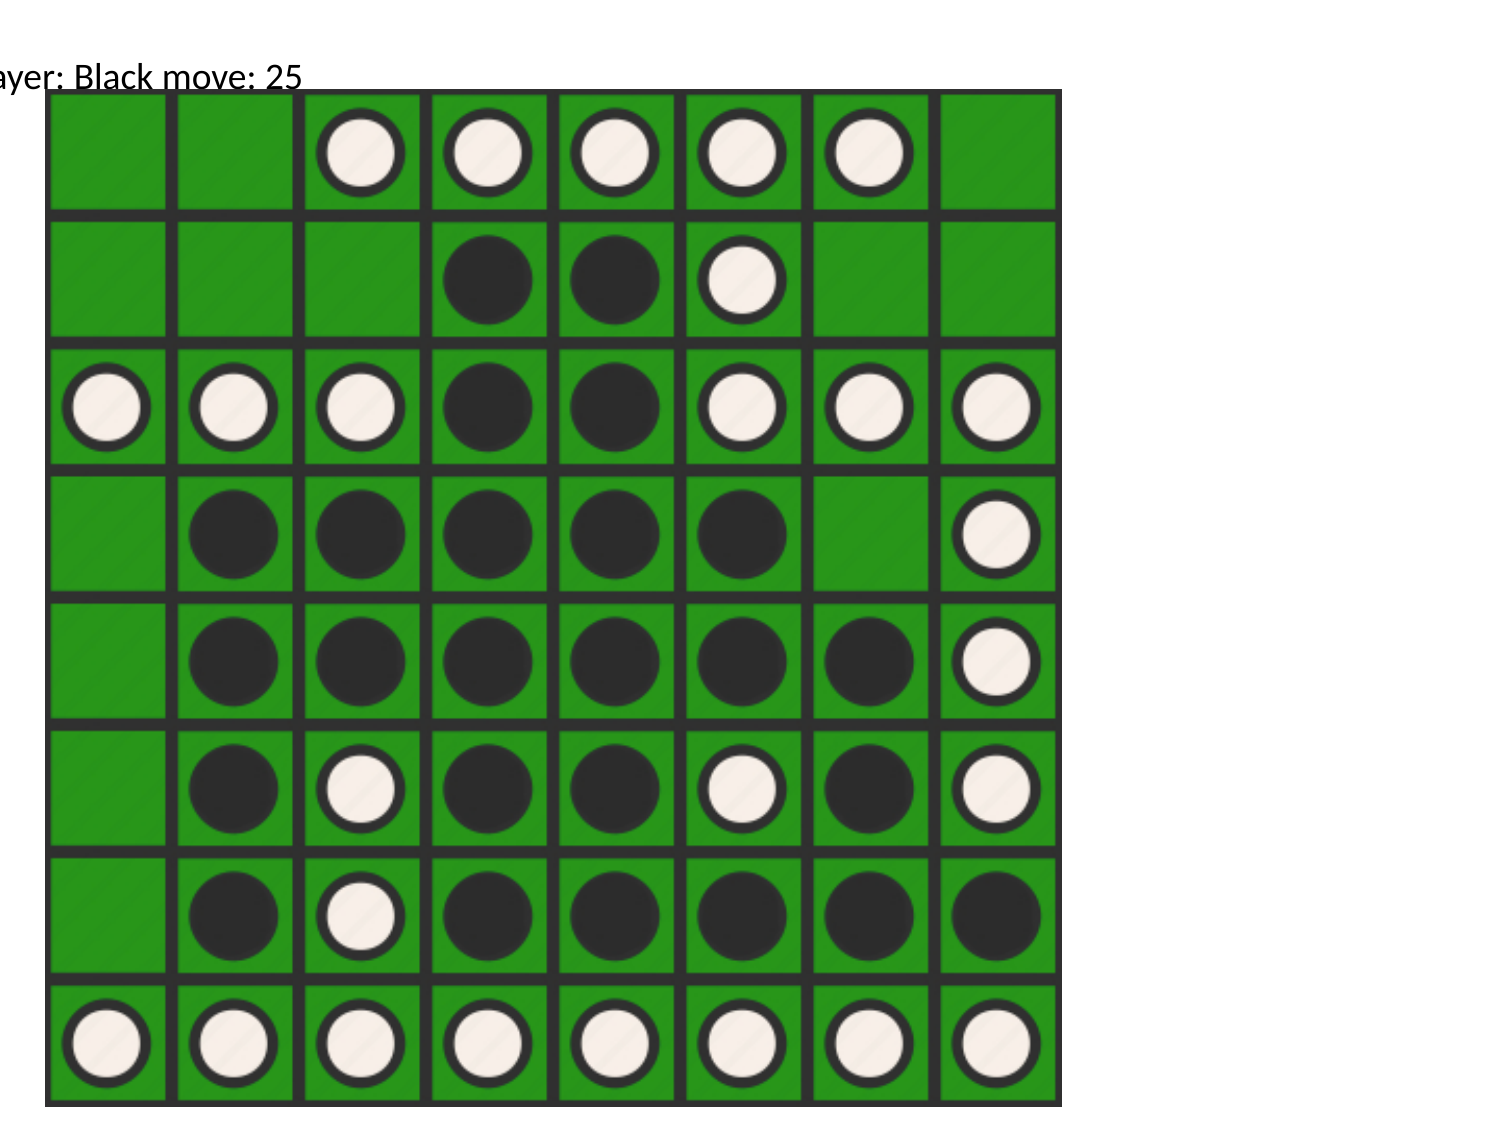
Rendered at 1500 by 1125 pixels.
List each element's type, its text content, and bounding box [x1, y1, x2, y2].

picture [44, 89, 1062, 1107]
text_box turn: 47 player: Black move: 25 [0, 44, 319, 105]
